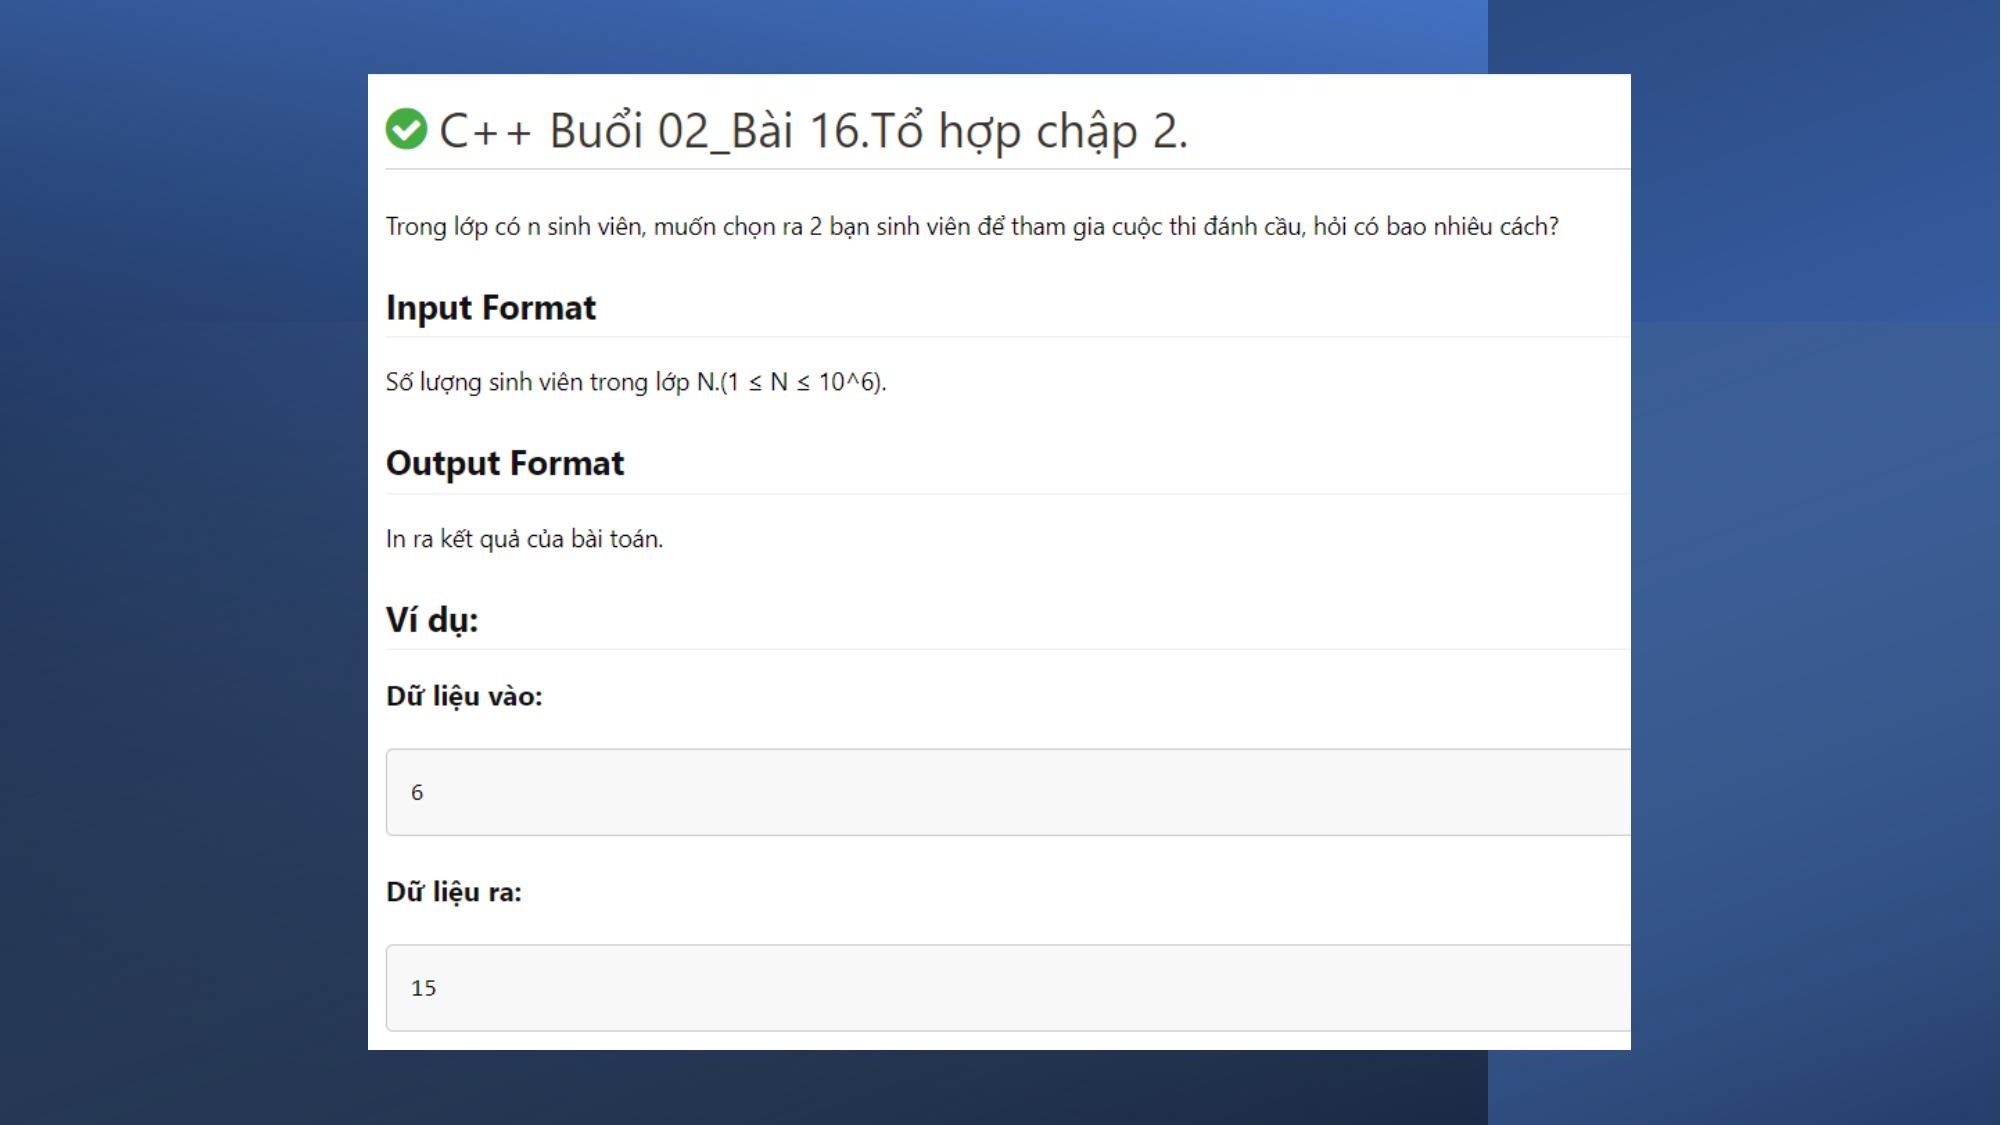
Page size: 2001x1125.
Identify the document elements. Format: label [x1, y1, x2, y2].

text_box [0, 0, 1489, 321]
text_box [0, 321, 2000, 1125]
picture [368, 74, 1631, 1050]
text_box [1489, 0, 2000, 321]
